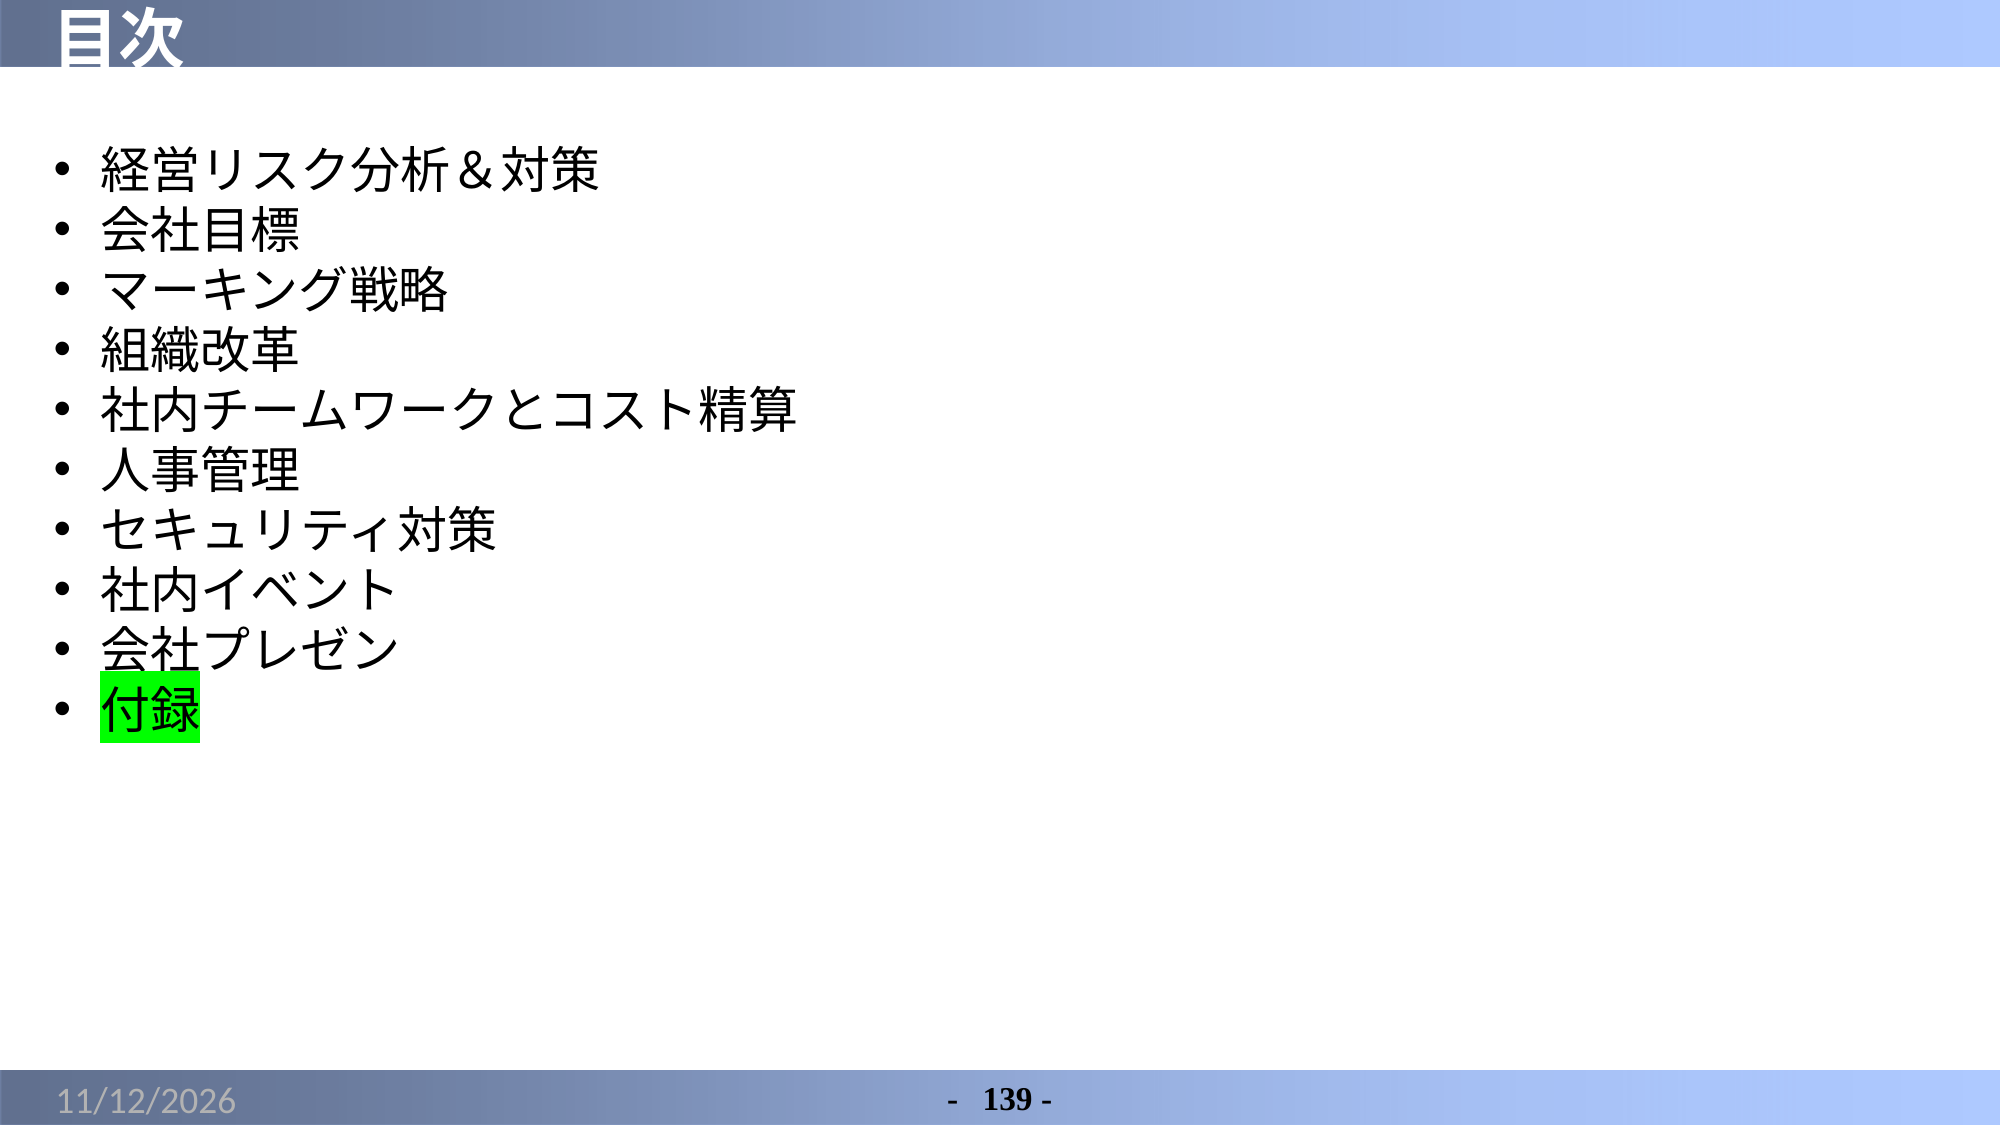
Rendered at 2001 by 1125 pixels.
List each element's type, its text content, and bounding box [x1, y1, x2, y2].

list 経営リスク分析＆対策 会社目標 マーキング戦略 組織改革 社内チームワークとコスト精算 人事管理 セキュリティ対策 社内イベント 会社プレゼン 付録 [53, 138, 1947, 805]
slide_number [55, 1076, 516, 1122]
slide_number - 139 - [934, 1078, 1063, 1117]
title 目次 [52, 0, 1946, 71]
